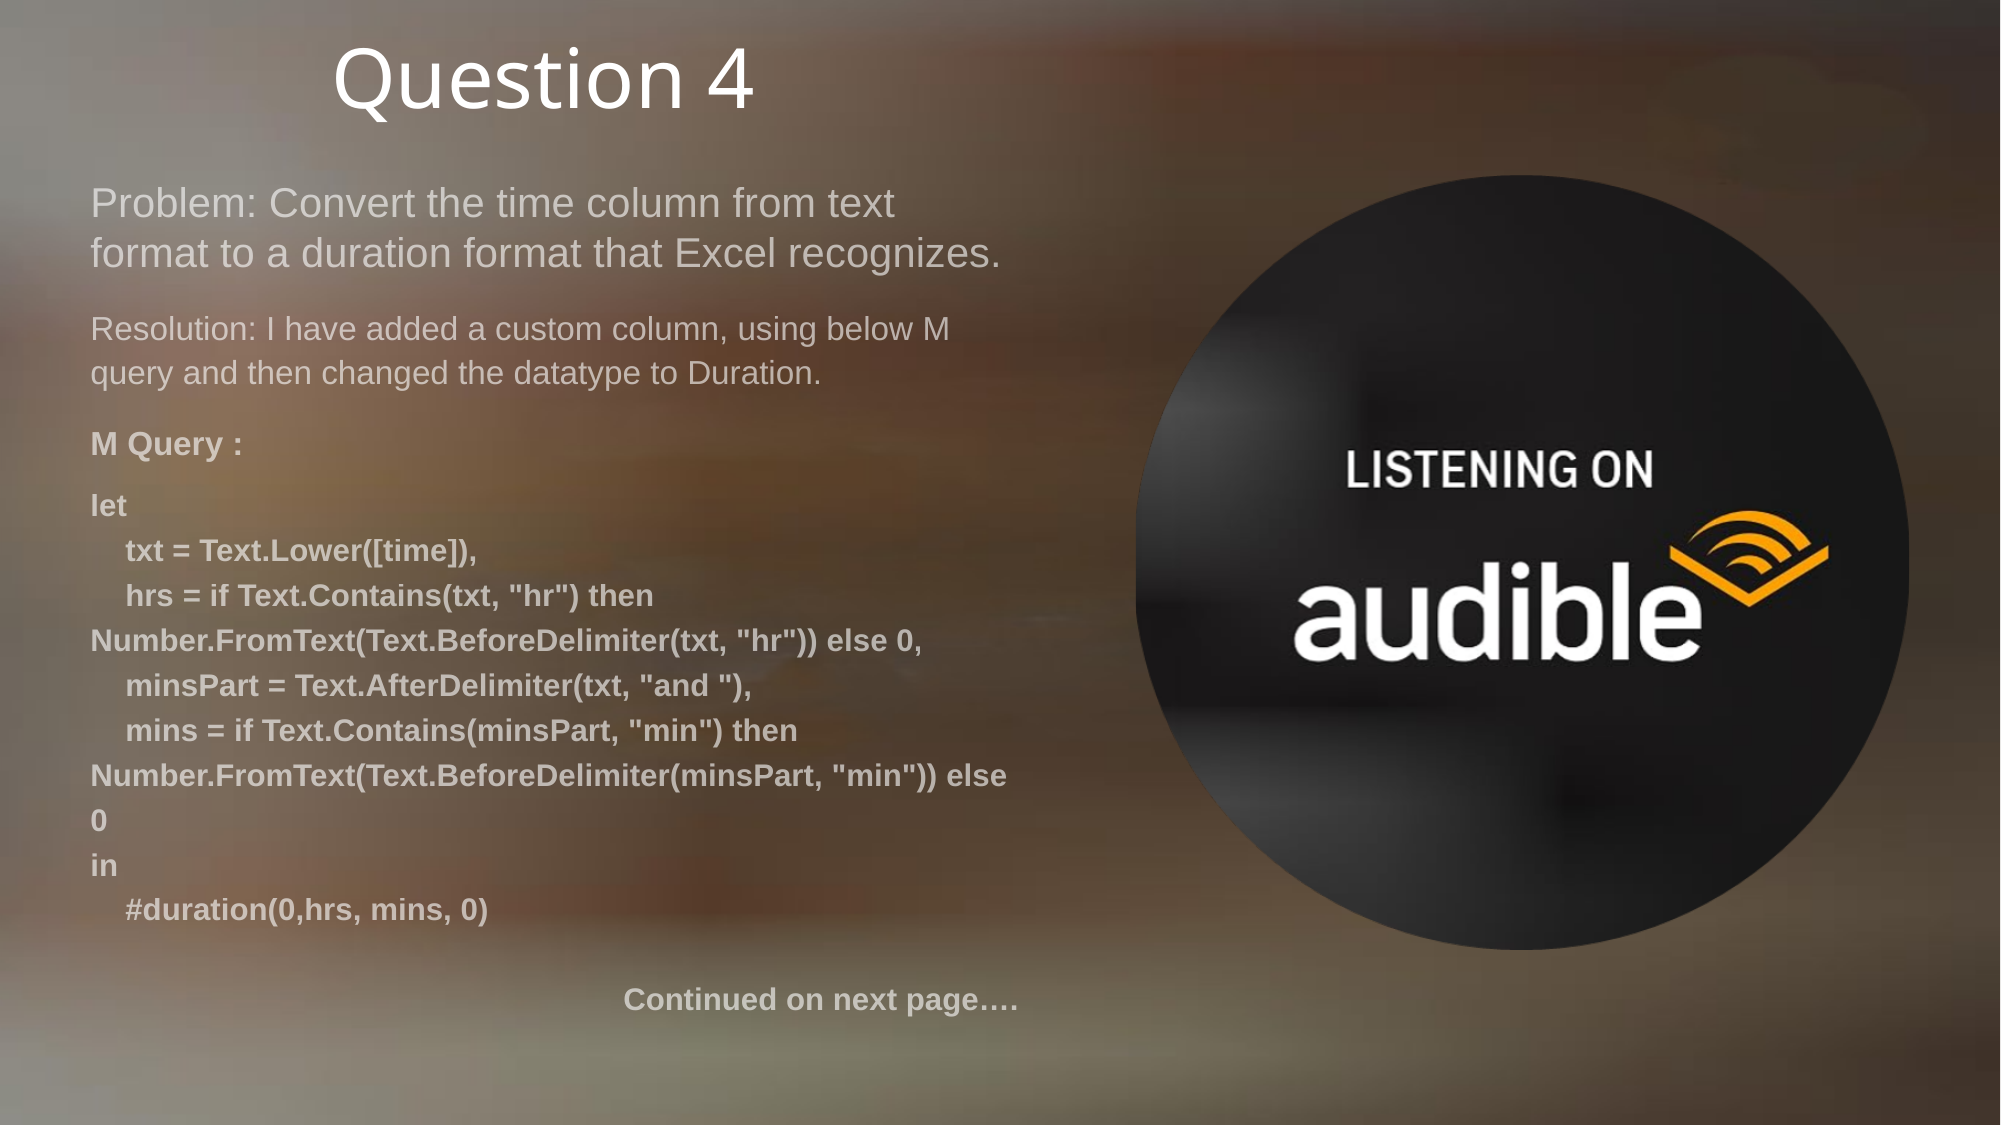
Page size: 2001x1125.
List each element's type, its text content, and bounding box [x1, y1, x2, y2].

picture [1135, 175, 1910, 950]
title Question 4 [162, 25, 925, 126]
list Problem: Convert the time column from text format to a duration format that Excel recognizes. Resolution: I have added a custom column, using below M query and then changed the datatype to Duration. M Query : let txt = Text.Lower([time]), hrs = if Text.Contains(txt, "hr") then Number.FromText(Text.BeforeDelimiter(txt, "hr")) else 0, minsPart = Text.AfterDelimiter(txt, "and "), mins = if Text.Contains(minsPart, "min") then Number.FromText(Text.BeforeDelimiter(minsPart, "min")) else 0 in #duration(0,hrs, mins, 0) Continued on next page…. [90, 175, 1020, 1068]
text_box [0, 0, 2000, 1125]
